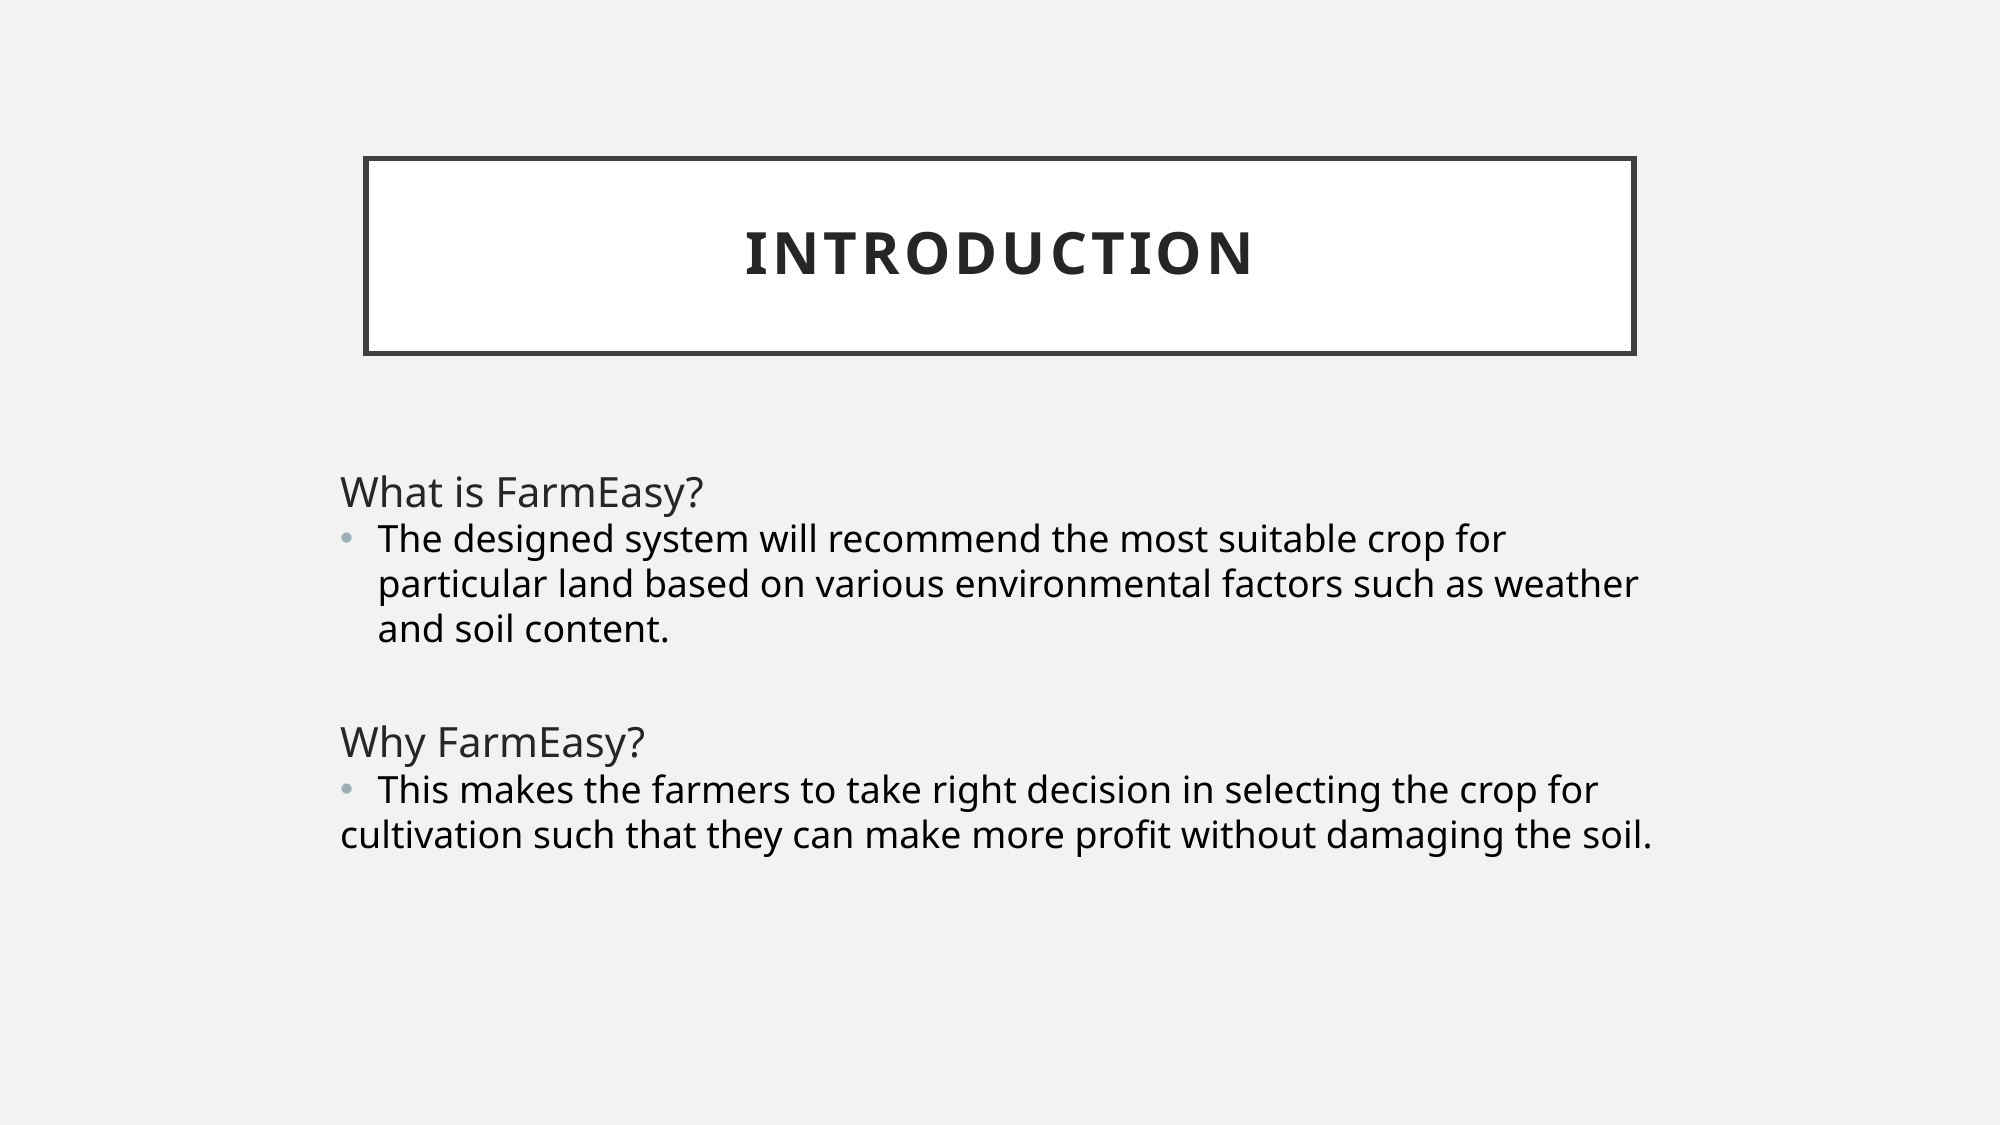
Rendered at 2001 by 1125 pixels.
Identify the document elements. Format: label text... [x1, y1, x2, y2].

list What is FarmEasy? The designed system will recommend the most suitable crop for particular land based on various environmental factors such as weather and soil content. Why FarmEasy? This makes the farmers to take right decision in selecting the crop for cultivation such that they can make more profit without damaging the soil. [325, 432, 1675, 1004]
title Introduction [363, 156, 1637, 356]
